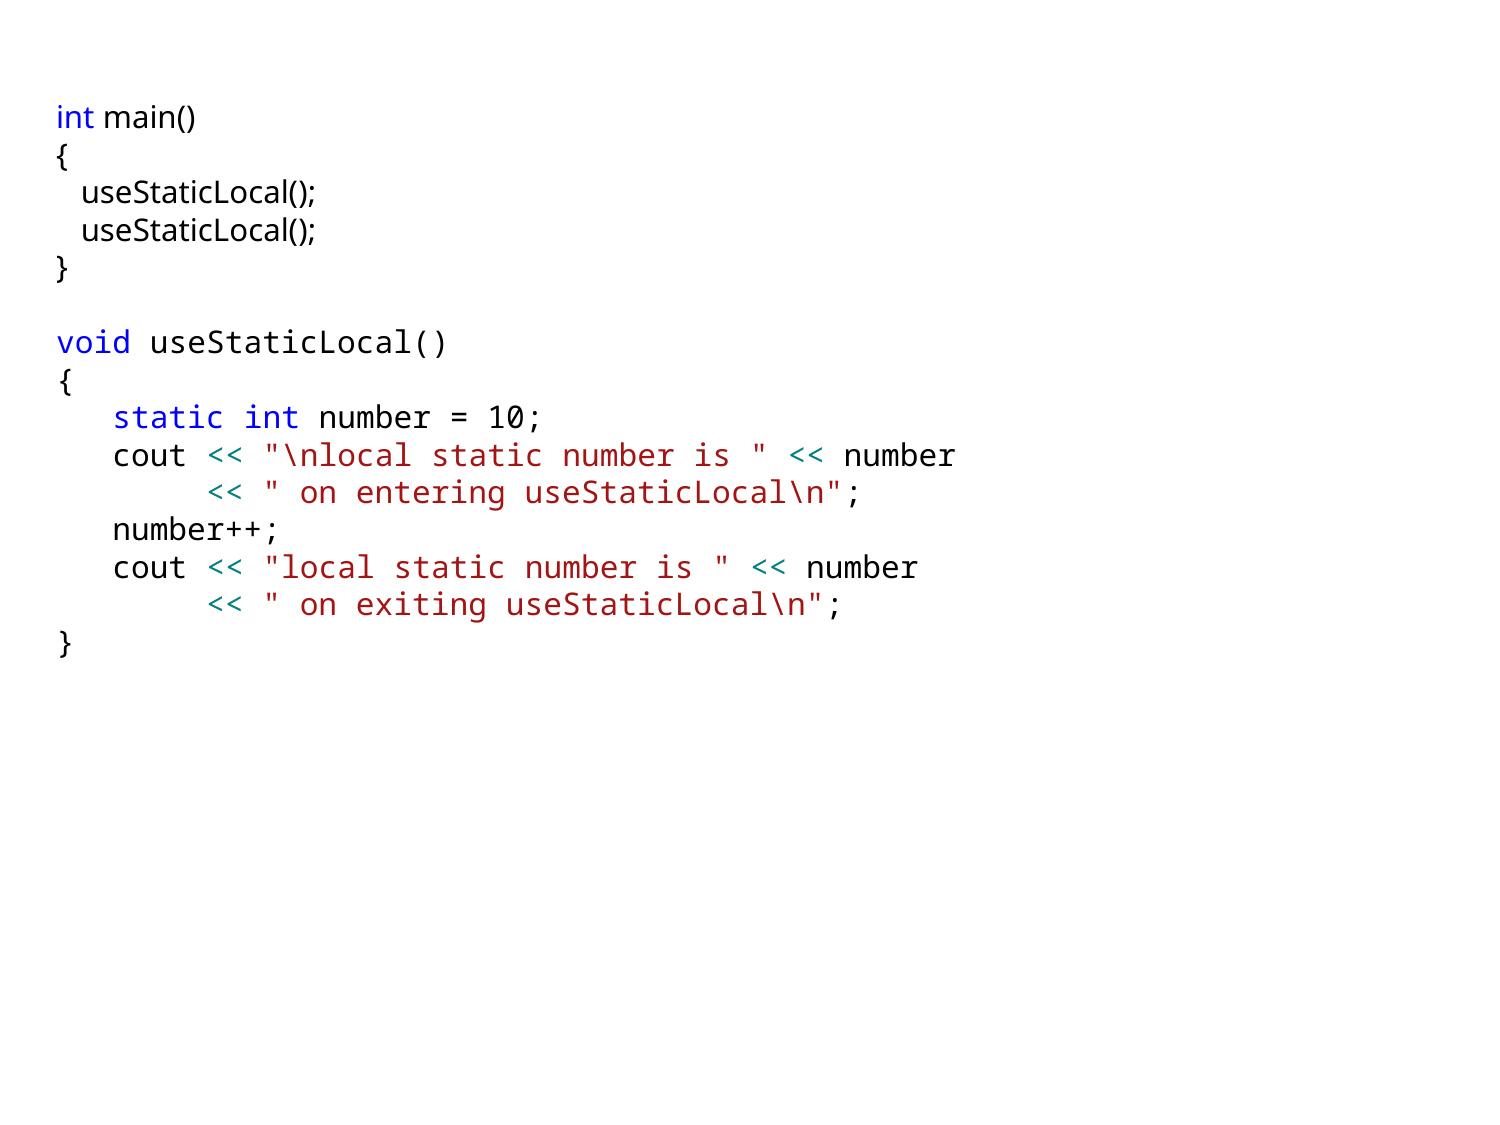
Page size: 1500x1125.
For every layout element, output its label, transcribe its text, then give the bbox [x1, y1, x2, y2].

list int main() { useStaticLocal(); useStaticLocal(); } void useStaticLocal() { static int number = 10; cout << "\nlocal static number is " << number << " on entering useStaticLocal\n"; number++; cout << "local static number is " << number << " on exiting useStaticLocal\n"; } [41, 89, 1459, 1006]
